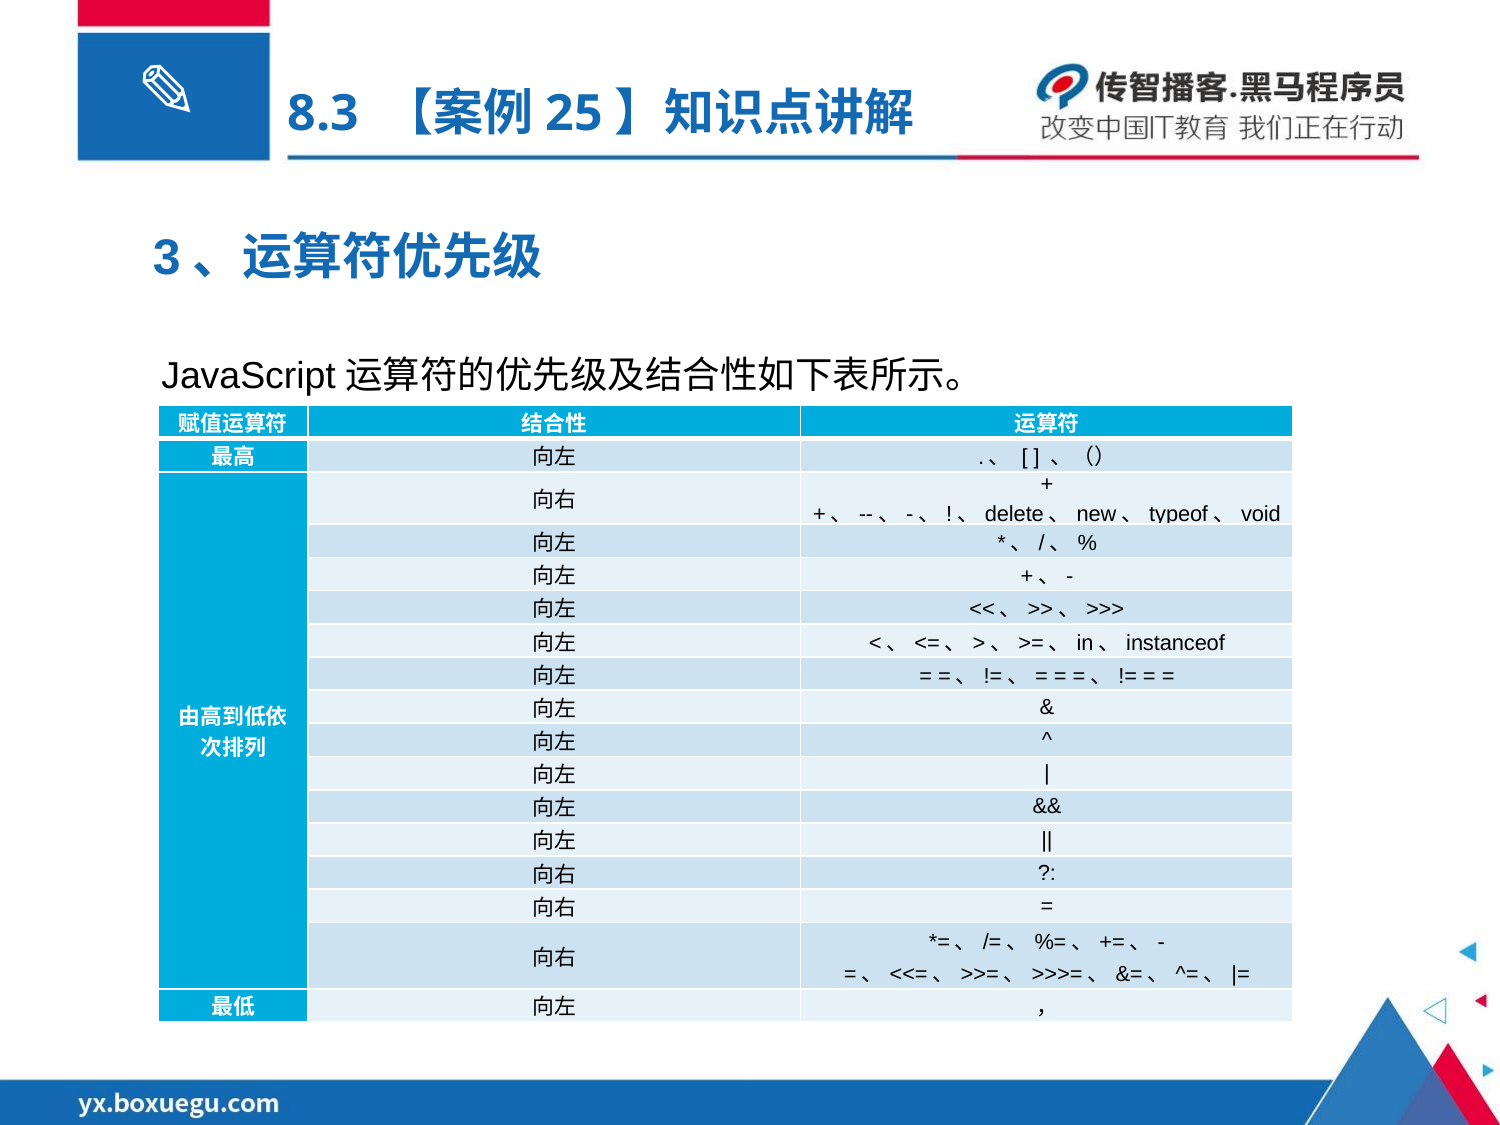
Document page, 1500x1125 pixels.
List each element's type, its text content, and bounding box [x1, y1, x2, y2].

table_cell *=、/=、%=、+=、-=、<<=、>>=、>>>=、&=、^=、|= [801, 923, 1292, 988]
table_cell ， [801, 990, 1292, 1021]
table_cell 向左 [309, 558, 800, 590]
title 8.3 【案例25】知识点讲解 [272, 73, 1500, 192]
table_cell ++、--、-、!、delete、new、typeof、void [801, 473, 1292, 523]
table_header 运算符 [801, 406, 1292, 436]
table_cell ?: [801, 857, 1292, 888]
table_cell 向左 [309, 441, 800, 471]
table_cell 向左 [309, 990, 800, 1021]
table_cell || [801, 824, 1292, 855]
table_cell 向左 [309, 658, 800, 689]
table_cell ^ [801, 724, 1292, 756]
table_cell .、 [ ] 、（） [801, 441, 1292, 471]
table_cell 向左 [309, 824, 800, 855]
table_cell 向左 [309, 757, 800, 789]
table_cell 最高 [159, 441, 307, 471]
table_cell && [801, 791, 1292, 822]
table_cell 向右 [309, 857, 800, 888]
table_cell 向左 [309, 724, 800, 756]
table_cell <<、>>、>>> [801, 591, 1292, 623]
table_cell 向右 [309, 473, 800, 523]
table_cell 向左 [309, 525, 800, 557]
table_cell *、/、% [801, 525, 1292, 557]
table_cell <、<=、>、>=、in、instanceof [801, 625, 1292, 656]
table_cell & [801, 691, 1292, 722]
table_cell 向右 [309, 923, 800, 988]
table_cell = =、!=、= = =、!= = = [801, 658, 1292, 689]
table_cell +、- [801, 558, 1292, 590]
table_cell | [801, 757, 1292, 789]
table_cell 由高到低依次排列 [159, 473, 307, 988]
table_header 结合性 [309, 406, 800, 436]
table_cell 向左 [309, 625, 800, 656]
table_cell 向右 [309, 890, 800, 922]
table_header 赋值运算符 [159, 406, 307, 436]
table_cell 向左 [309, 591, 800, 623]
table_cell 最低 [159, 990, 307, 1021]
picture [0, 0, 1500, 1125]
table_cell 向左 [309, 691, 800, 722]
table_cell 向左 [309, 791, 800, 822]
text_box 3、运算符优先级 [63, 216, 1329, 292]
list JavaScript运算符的优先级及结合性如下表所示。 [71, 321, 1422, 566]
table_cell = [801, 890, 1292, 922]
